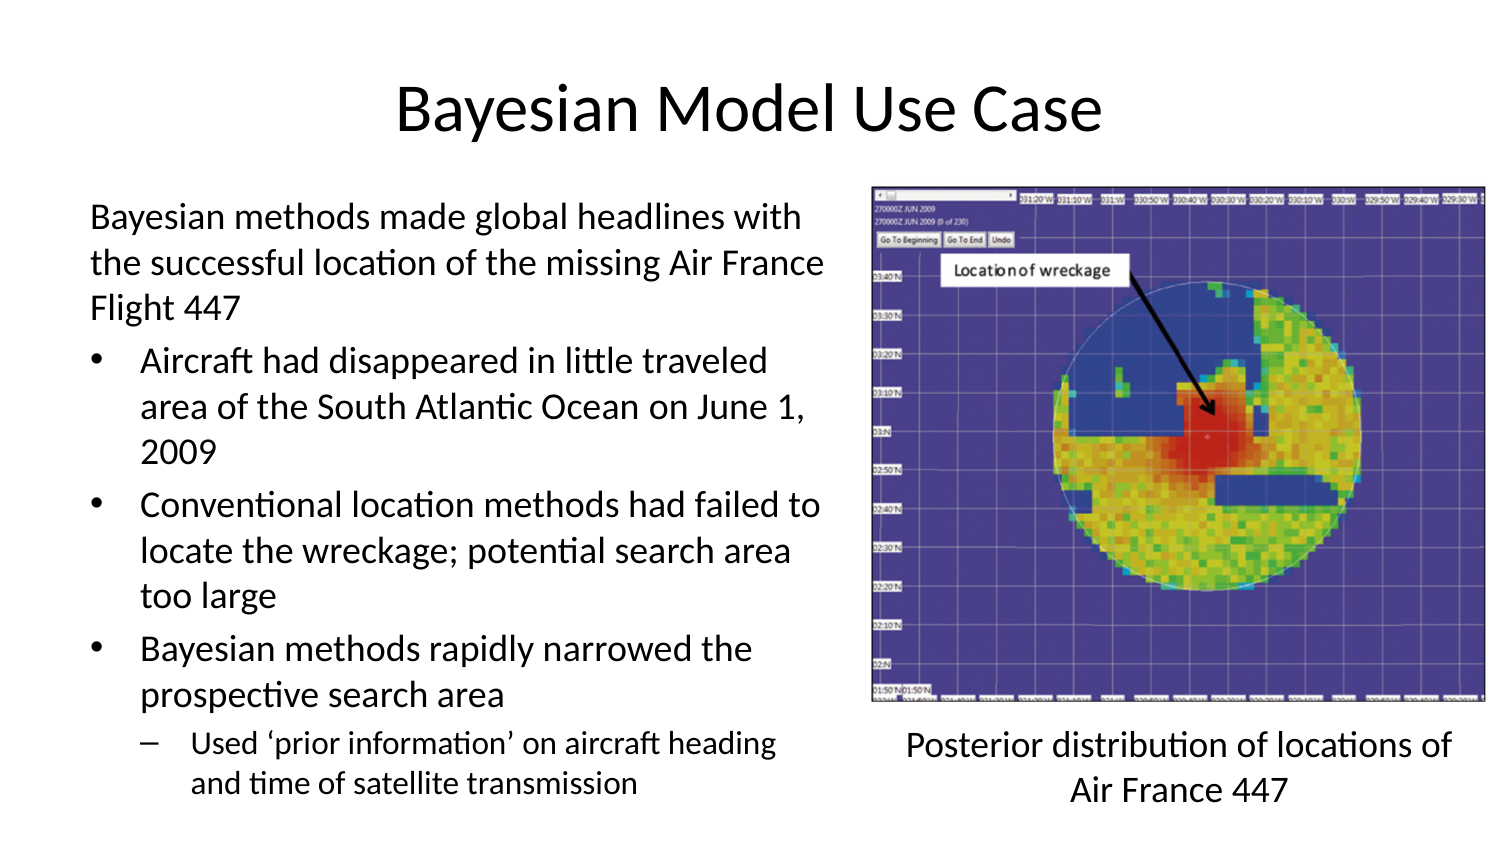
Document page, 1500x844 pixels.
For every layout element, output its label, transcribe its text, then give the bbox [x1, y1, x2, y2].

title Bayesian Model Use Case [75, 33, 1425, 175]
picture [871, 183, 1488, 704]
list Bayesian methods made global headlines with the successful location of the missing Air France Flight 447 Aircraft had disappeared in little traveled area of the South Atlantic Ocean on June 1, 2009 Conventional location methods had failed to locate the wreckage; potential search area too large Bayesian methods rapidly narrowed the prospective search area Used ‘prior information’ on aircraft heading and time of satellite transmission [75, 183, 851, 810]
text_box Posterior distribution of locations of Air France 447 [875, 712, 1483, 797]
